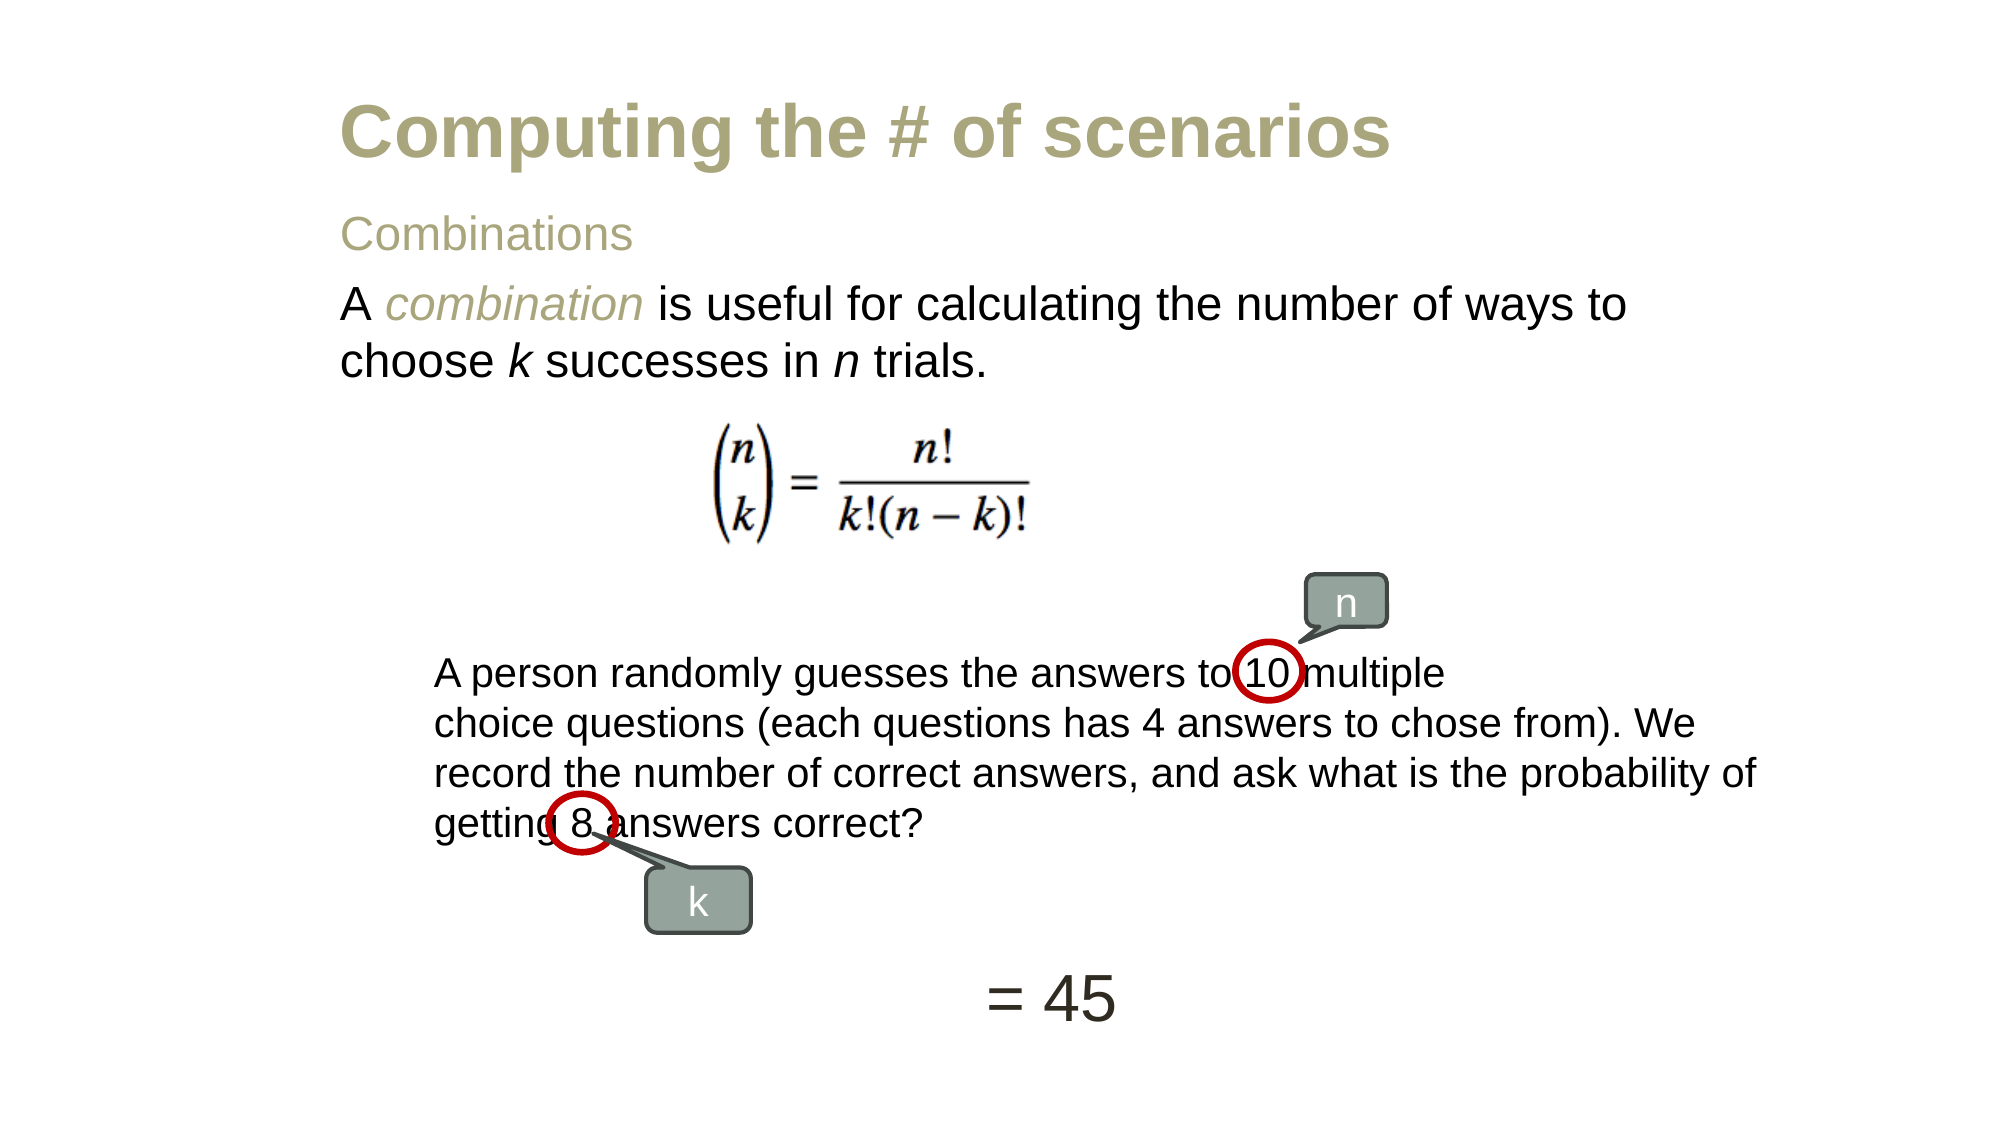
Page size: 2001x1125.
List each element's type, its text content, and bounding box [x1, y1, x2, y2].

text_box A person randomly guesses the answers to 10 multiple choice questions (each questions has 4 answers to chose from). We record the number of correct answers, and ask what is the probability of getting 8 answers correct? [418, 638, 1803, 854]
text_box n [1297, 572, 1390, 645]
text_box [1229, 636, 1308, 706]
picture [698, 412, 1046, 558]
list Combinations A combination is useful for calculating the number of ways to choose k successes in n trials. [325, 188, 1675, 414]
text_box k [591, 831, 753, 935]
text_box [543, 788, 622, 858]
title Computing the # of scenarios [324, 0, 1675, 188]
